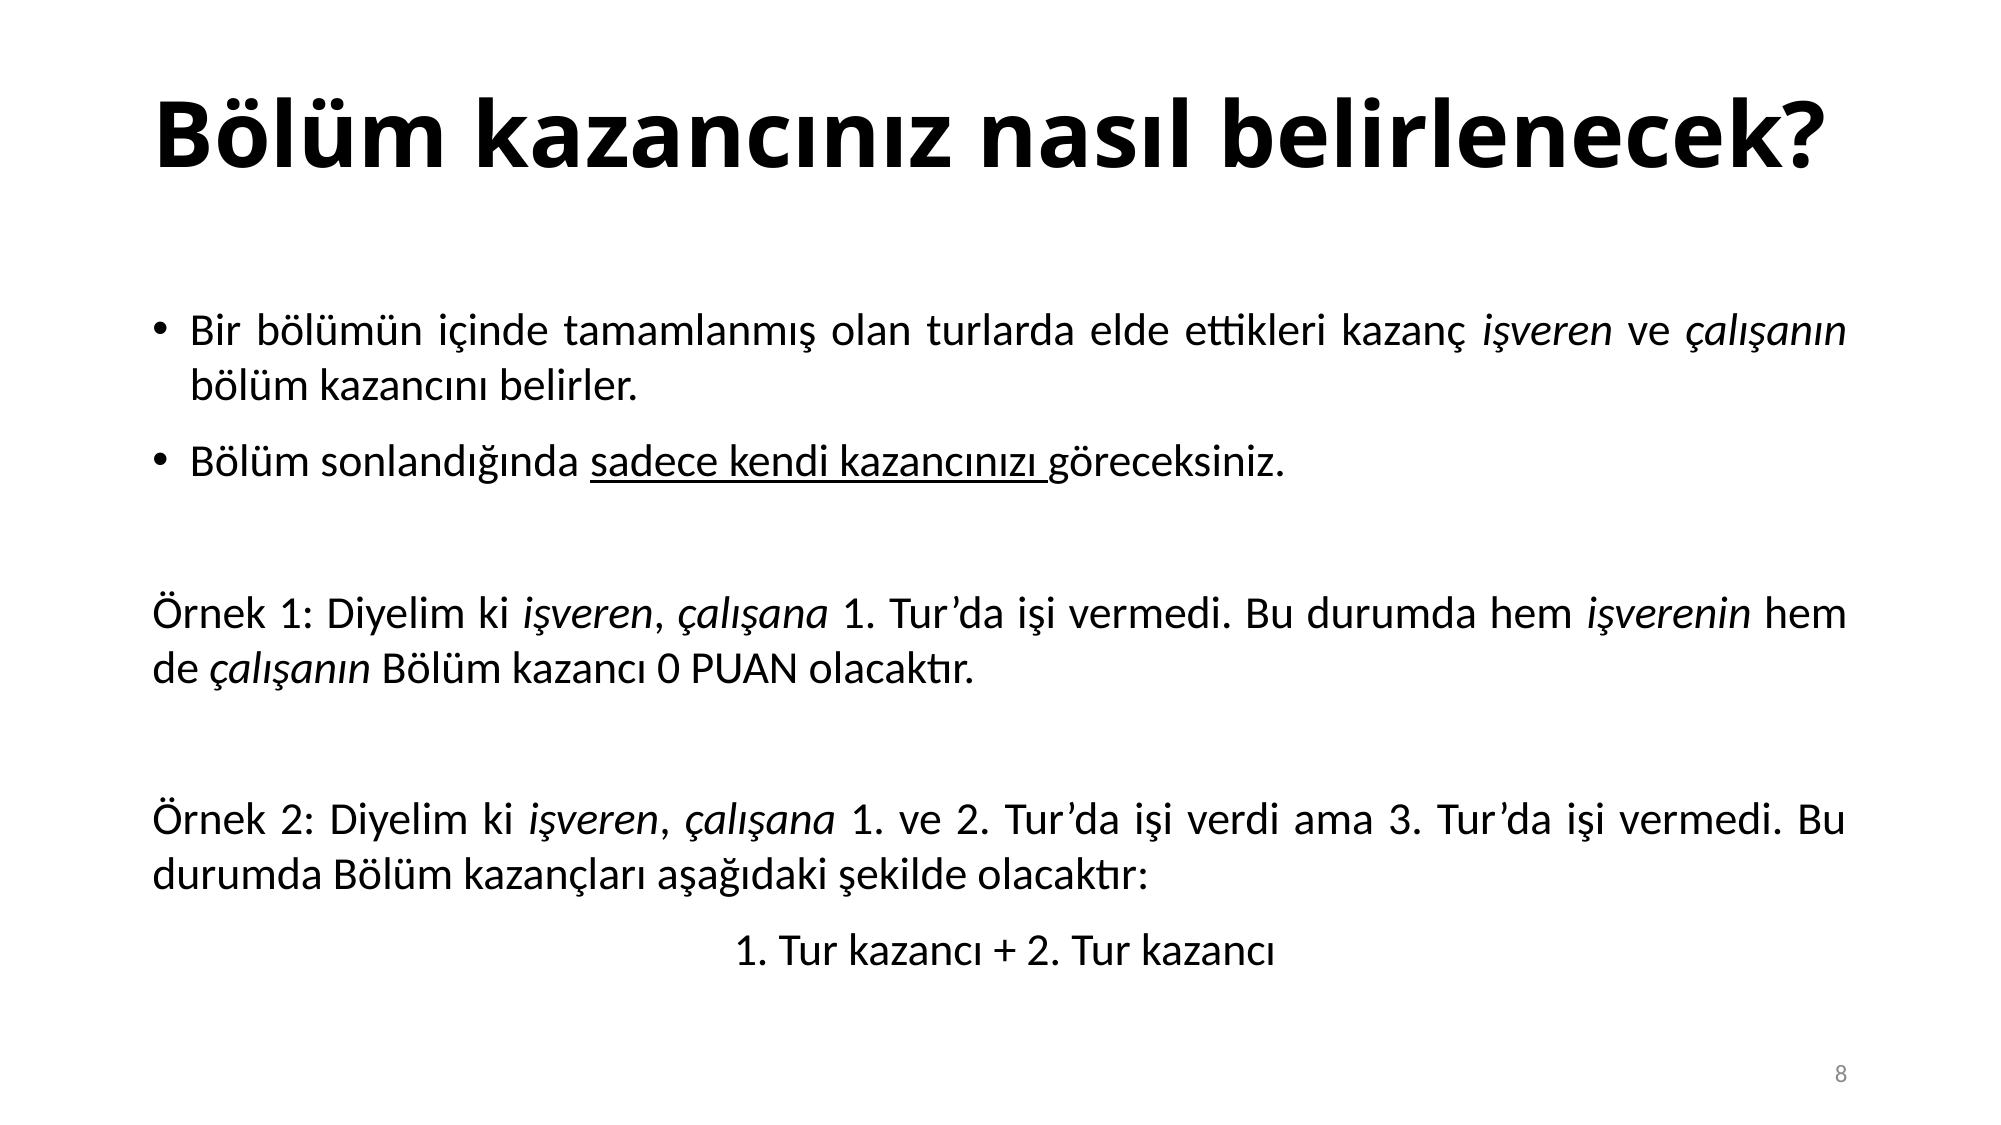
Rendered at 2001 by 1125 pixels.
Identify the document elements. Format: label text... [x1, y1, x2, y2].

slide_number 8 [1412, 1042, 1863, 1103]
title Bölüm kazancınız nasıl belirlenecek? [137, 59, 1863, 216]
list Bir bölümün içinde tamamlanmış olan turlarda elde ettikleri kazanç işveren ve çalışanın bölüm kazancını belirler. Bölüm sonlandığında sadece kendi kazancınızı göreceksiniz. Örnek 1: Diyelim ki işveren, çalışana 1. Tur’da işi vermedi. Bu durumda hem işverenin hem de çalışanın Bölüm kazancı 0 PUAN olacaktır. Örnek 2: Diyelim ki işveren, çalışana 1. ve 2. Tur’da işi verdi ama 3. Tur’da işi vermedi. Bu durumda Bölüm kazançları aşağıdaki şekilde olacaktır: 1. Tur kazancı + 2. Tur kazancı [137, 216, 1863, 996]
